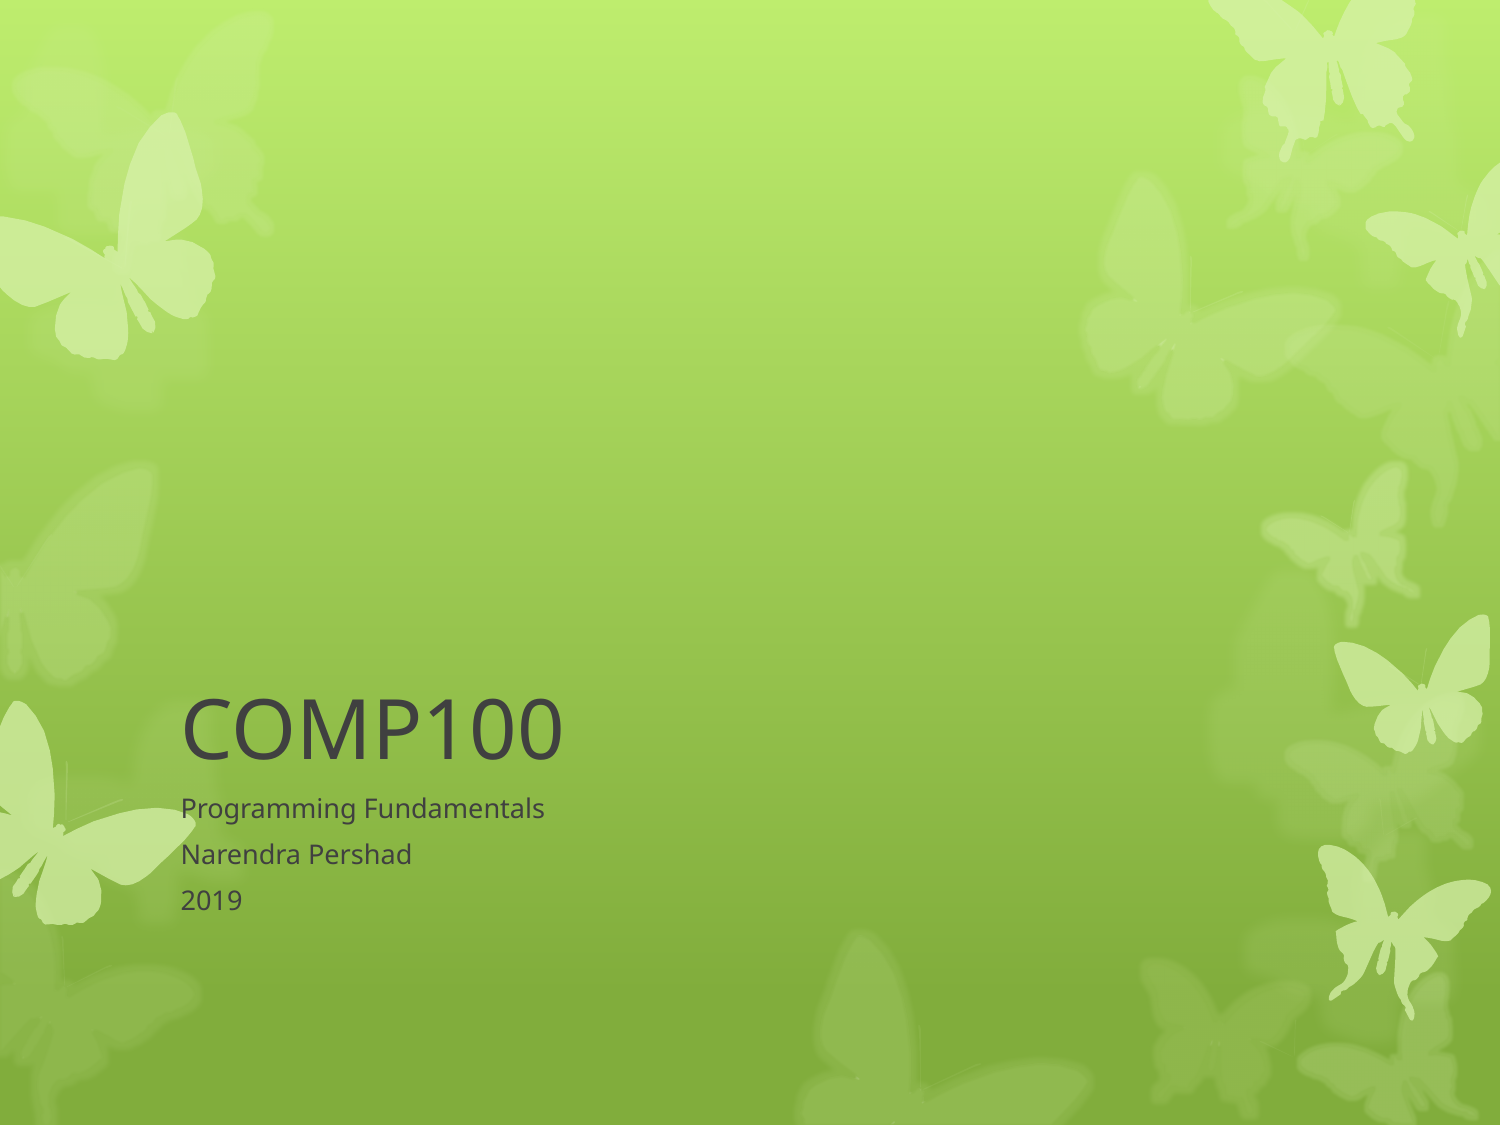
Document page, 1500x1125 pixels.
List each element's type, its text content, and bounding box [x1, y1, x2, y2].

subtitle Programming Fundamentals Narendra Pershad 2019 [165, 783, 1334, 925]
title COMP100 [165, 542, 1334, 783]
